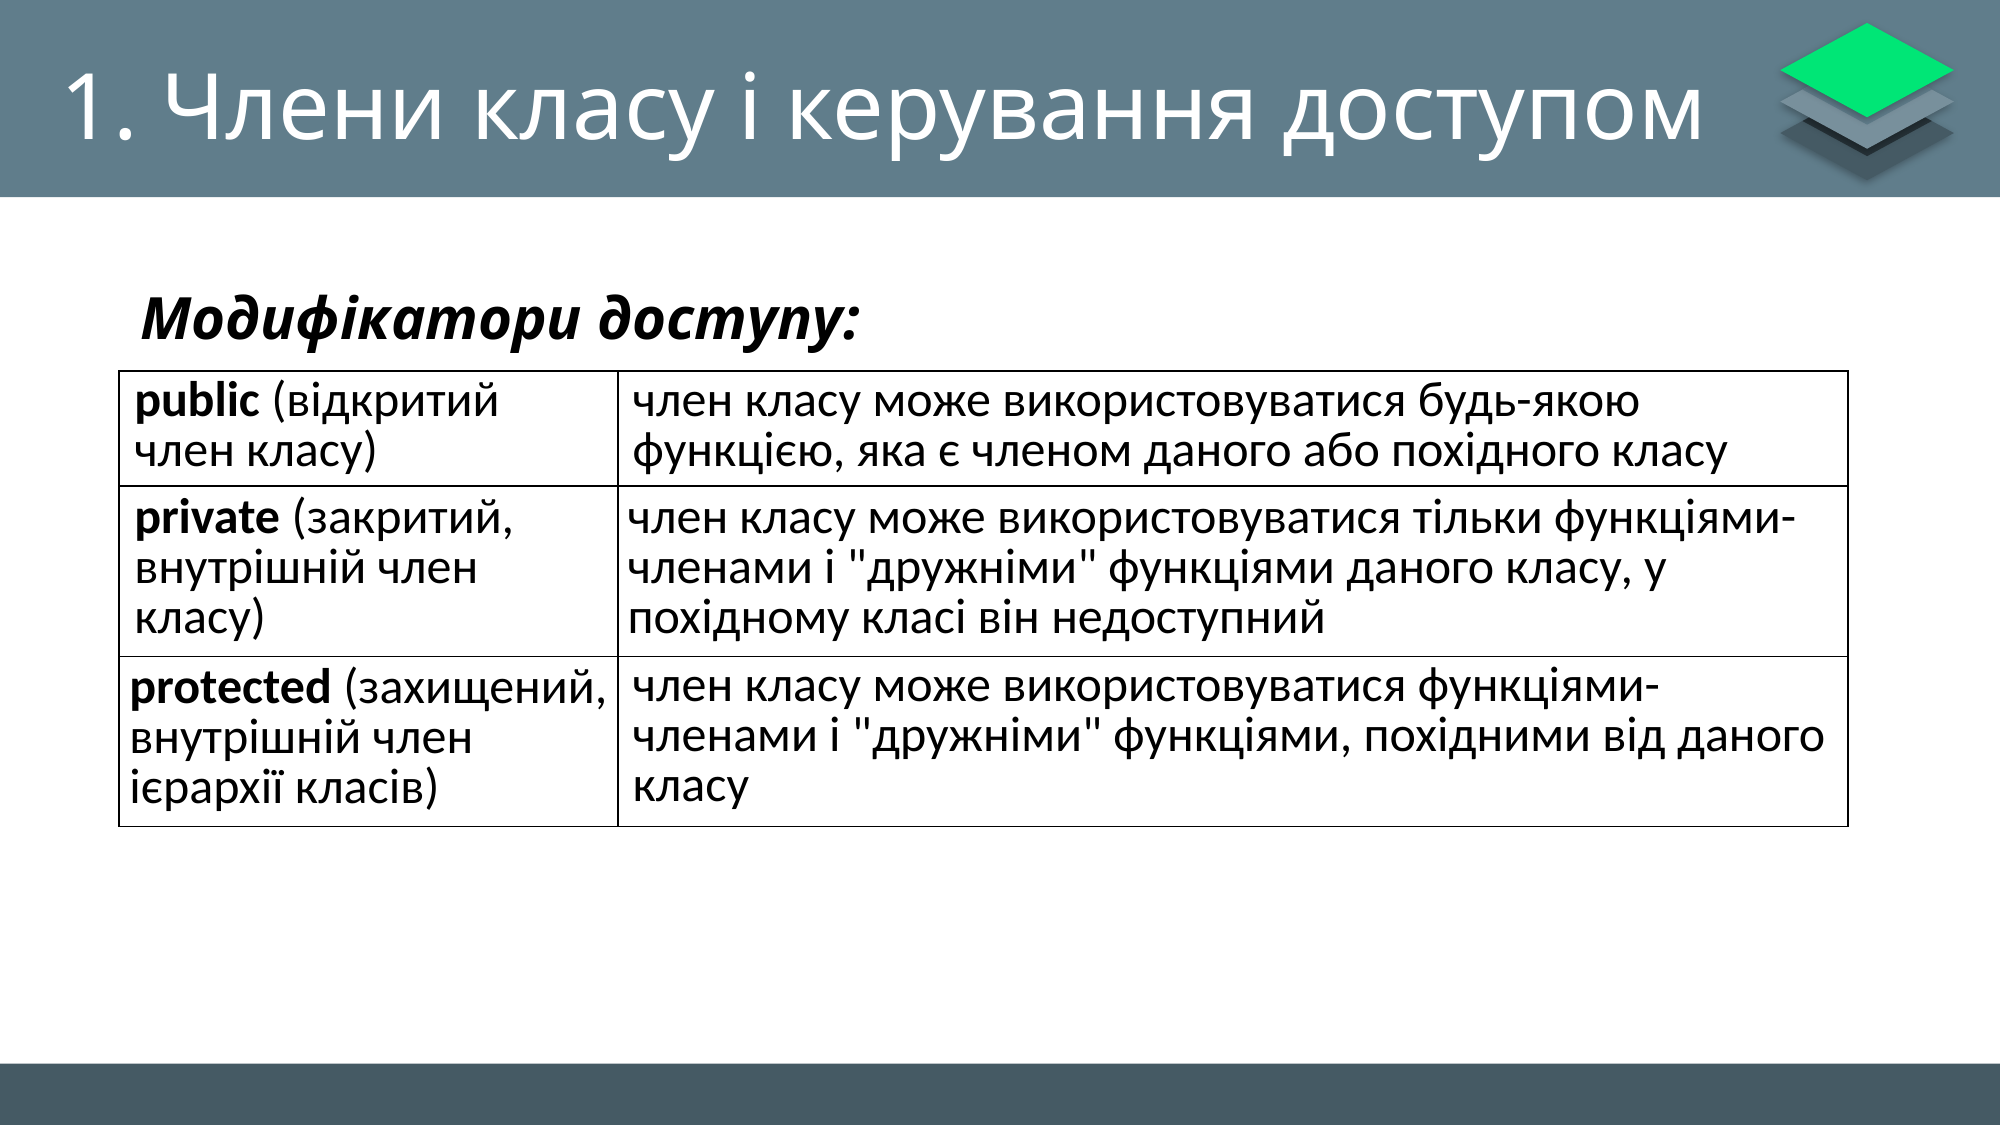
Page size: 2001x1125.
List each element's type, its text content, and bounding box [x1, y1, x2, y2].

table_header public (відкритий член класу) [120, 372, 617, 485]
table_cell protected (захищений, внутрішній член ієрархії класів) [120, 657, 617, 826]
title 1. Члени класу і керування доступом [46, 40, 1770, 168]
table_header член класу може використовуватися будь-якою функцією, яка є членом даного або похідного класу [619, 372, 1847, 485]
table_cell член класу може використовуватися тільки функціями-членами і "дружніми" функціями даного класу, у похідному класі він недоступний [619, 487, 1847, 656]
table_cell private (закритий, внутрішній член класу) [120, 487, 617, 656]
text_box Модифікатори доступу: [66, 273, 1849, 360]
table_cell член класу може використовуватися функціями-членами і "дружніми" функціями, похідними від даного класу [619, 657, 1847, 826]
